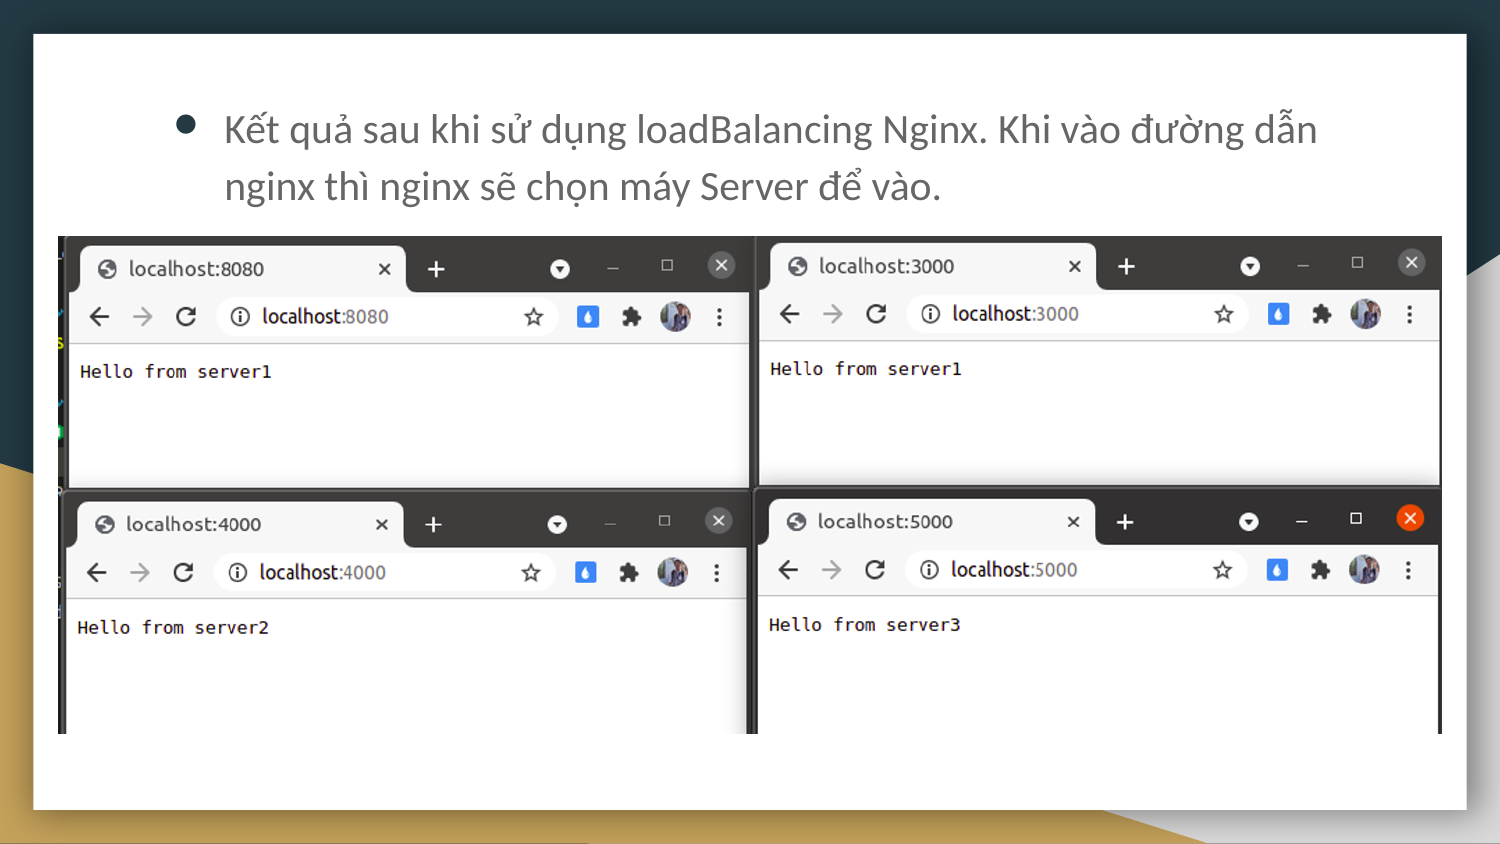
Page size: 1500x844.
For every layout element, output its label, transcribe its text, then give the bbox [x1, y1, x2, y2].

picture [58, 235, 1442, 758]
list Kết quả sau khi sử dụng loadBalancing Nginx. Khi vào đường dẫn nginx thì nginx sẽ chọn máy Server để vào. [134, 78, 1366, 234]
